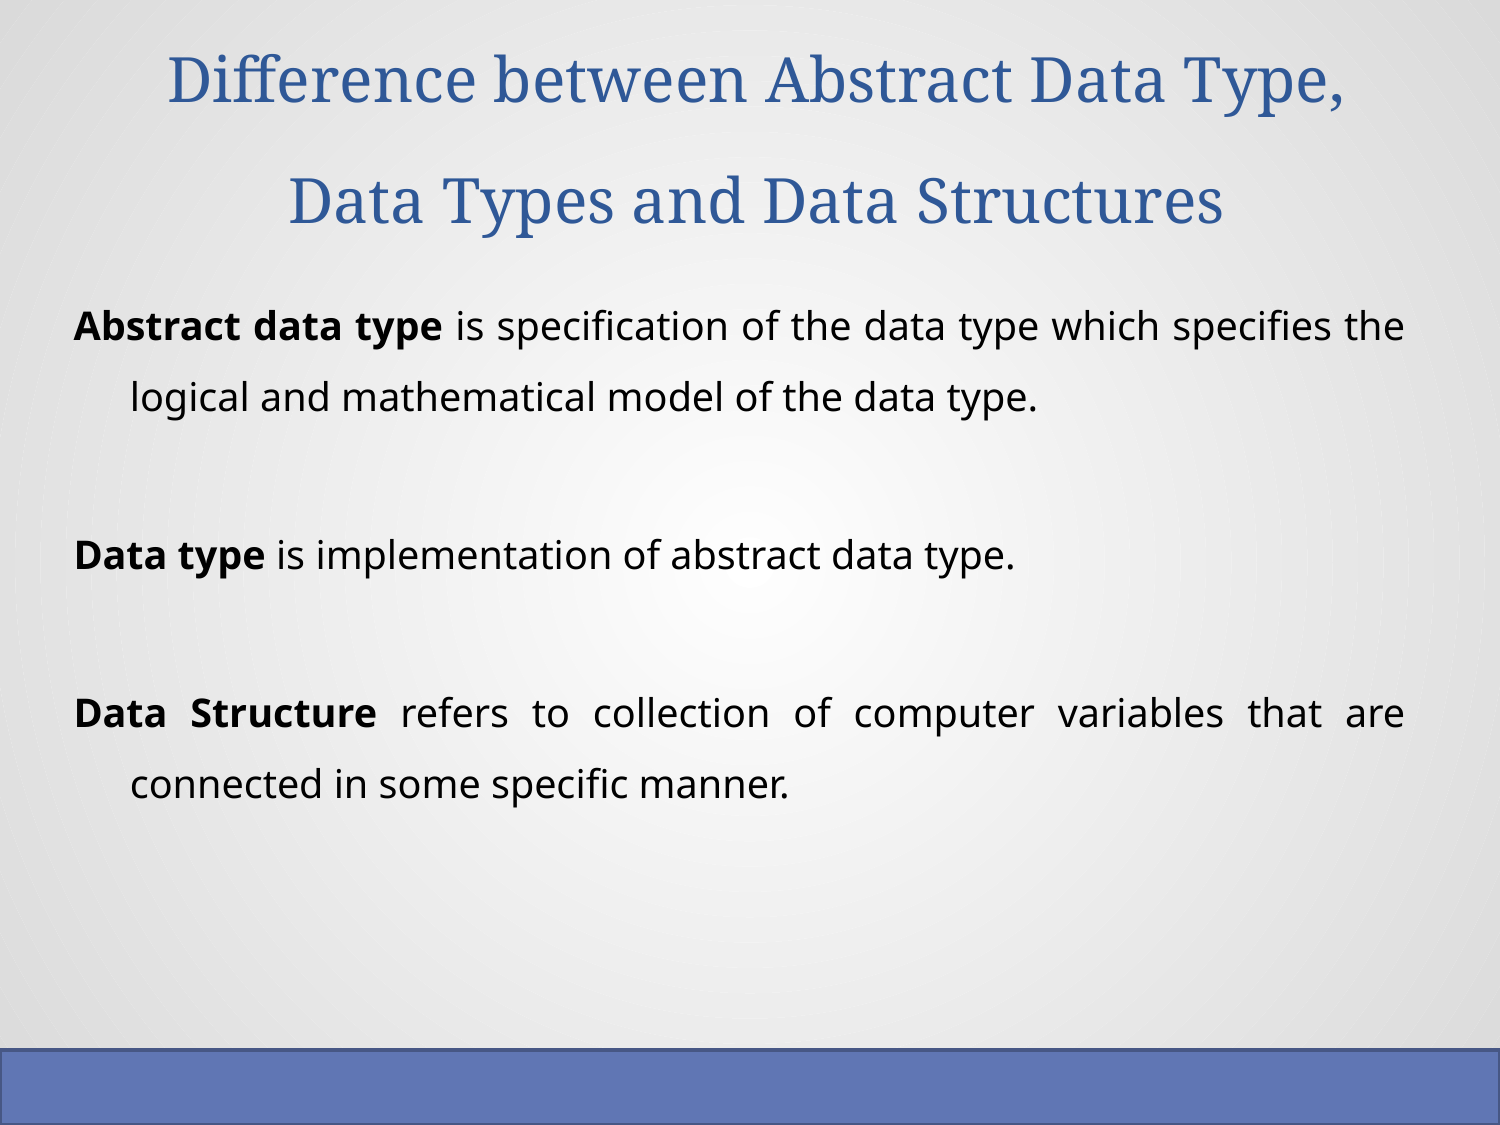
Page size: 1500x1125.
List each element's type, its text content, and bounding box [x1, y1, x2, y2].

text_box [0, 1048, 1500, 1125]
list Abstract data type is specification of the data type which specifies the logical and mathematical model of the data type. Data type is implementation of abstract data type. Data Structure refers to collection of computer variables that are connected in some specific manner. [58, 269, 1422, 931]
title Difference between Abstract Data Type, Data Types and Data Structures [82, 58, 1432, 172]
